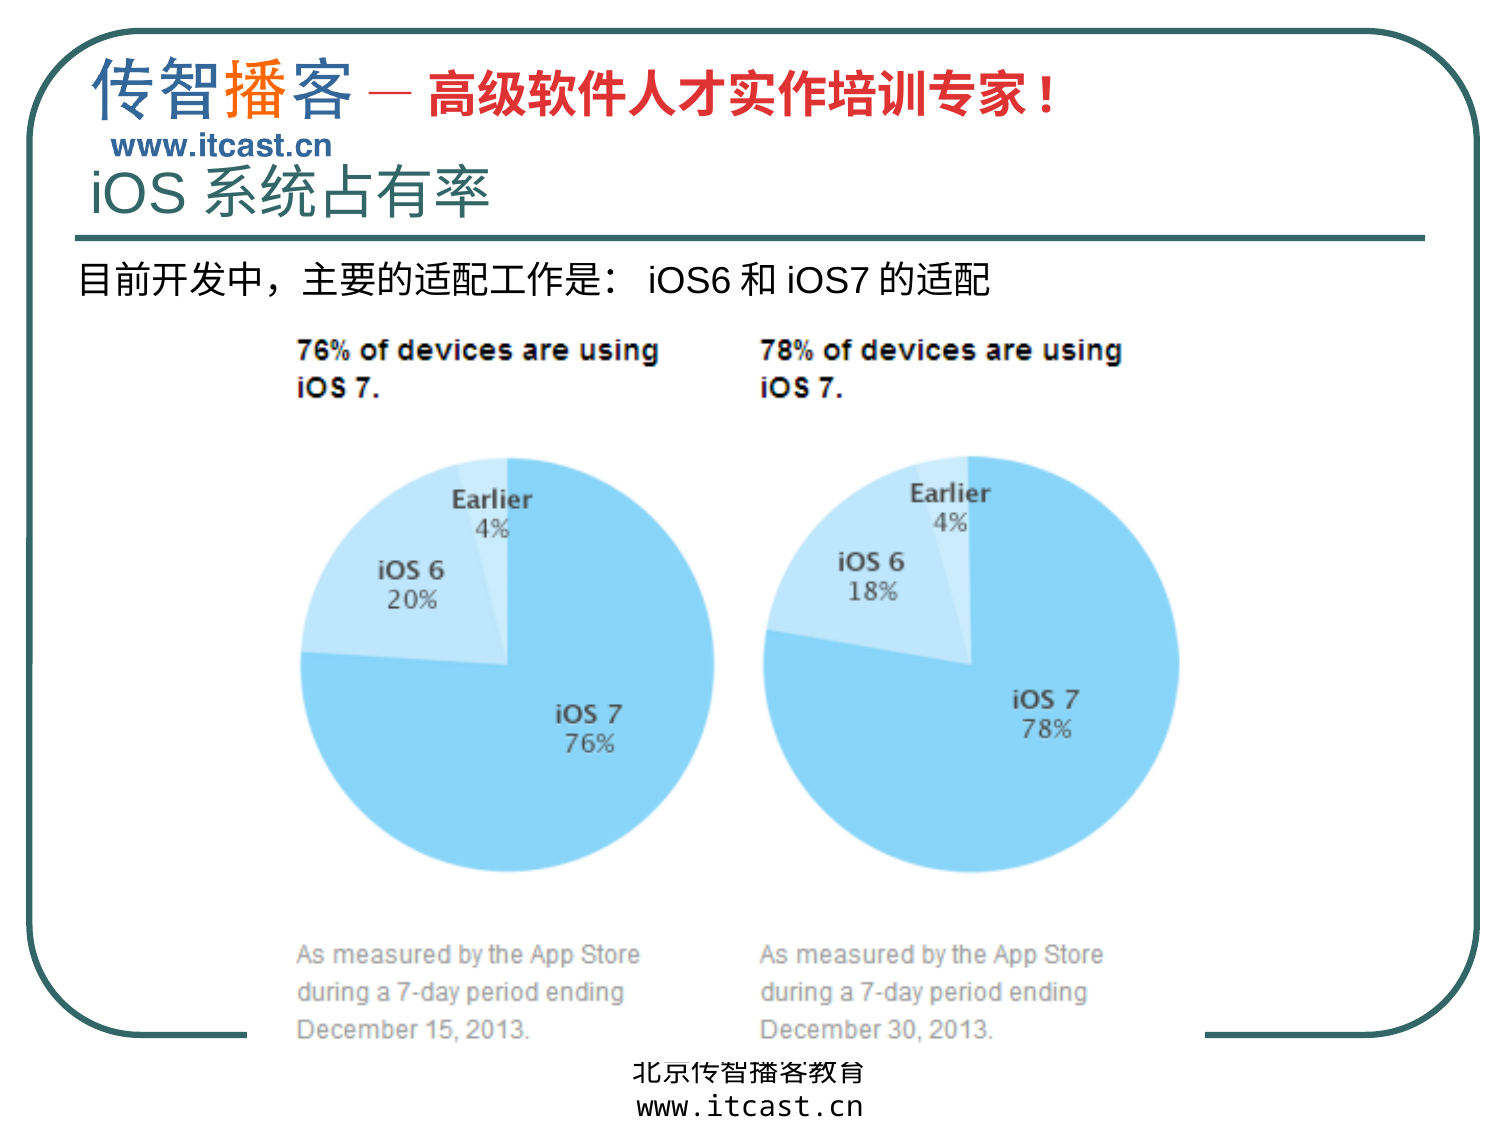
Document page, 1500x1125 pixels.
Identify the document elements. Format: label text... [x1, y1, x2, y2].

text_box 目前开发中，主要的适配工作是：iOS6和iOS7的适配 [61, 248, 1007, 309]
picture [247, 319, 1205, 1062]
title iOS系统占有率 [75, 45, 1425, 233]
